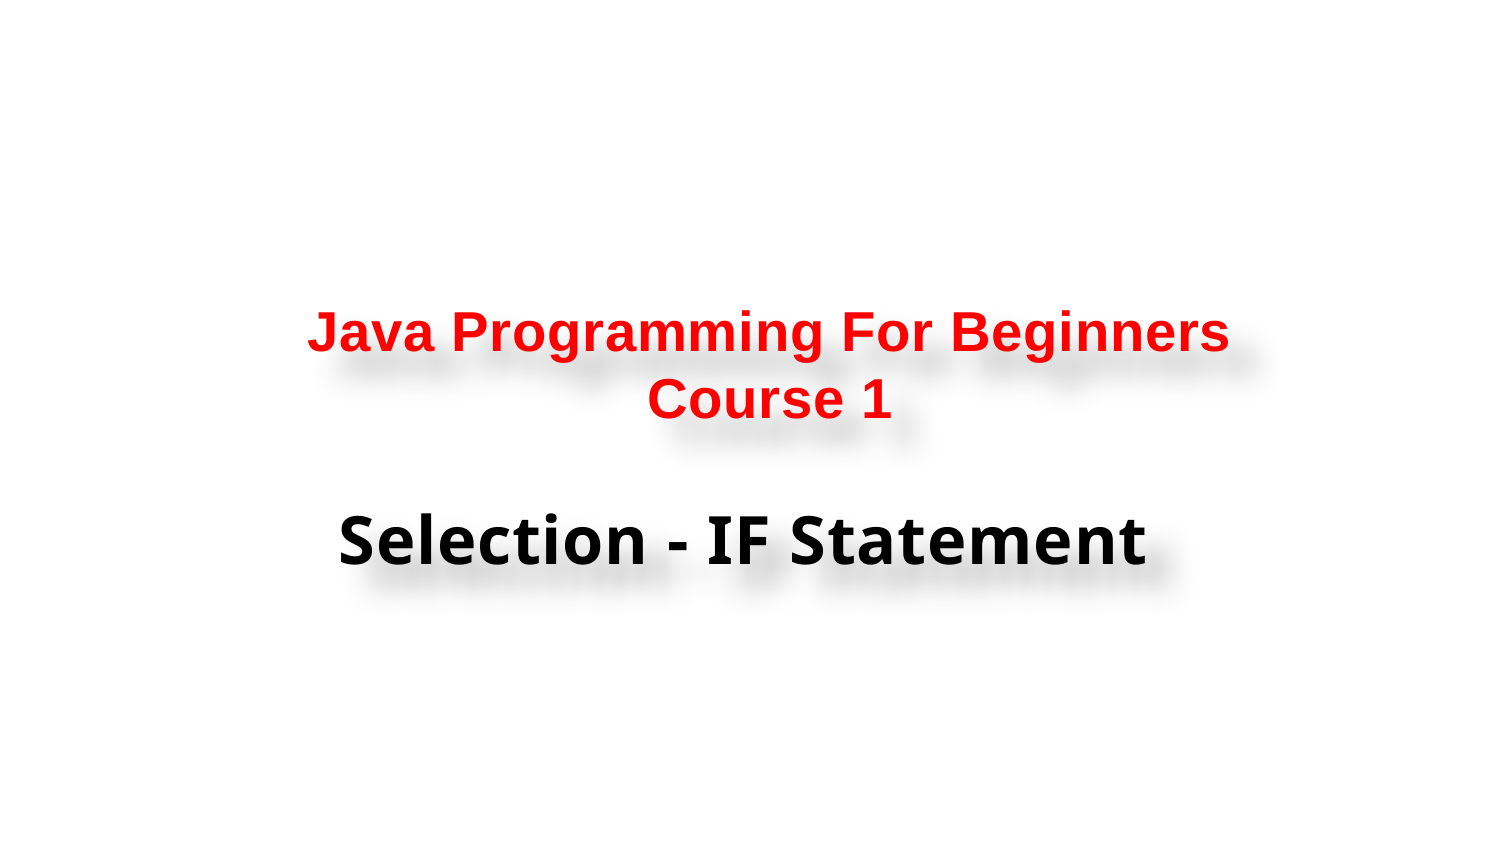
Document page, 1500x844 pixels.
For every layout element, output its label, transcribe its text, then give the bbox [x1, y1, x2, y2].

title Java Programming For Beginners Course 1 [247, 294, 1294, 431]
text_box Selection - IF Statement [134, 469, 1353, 606]
